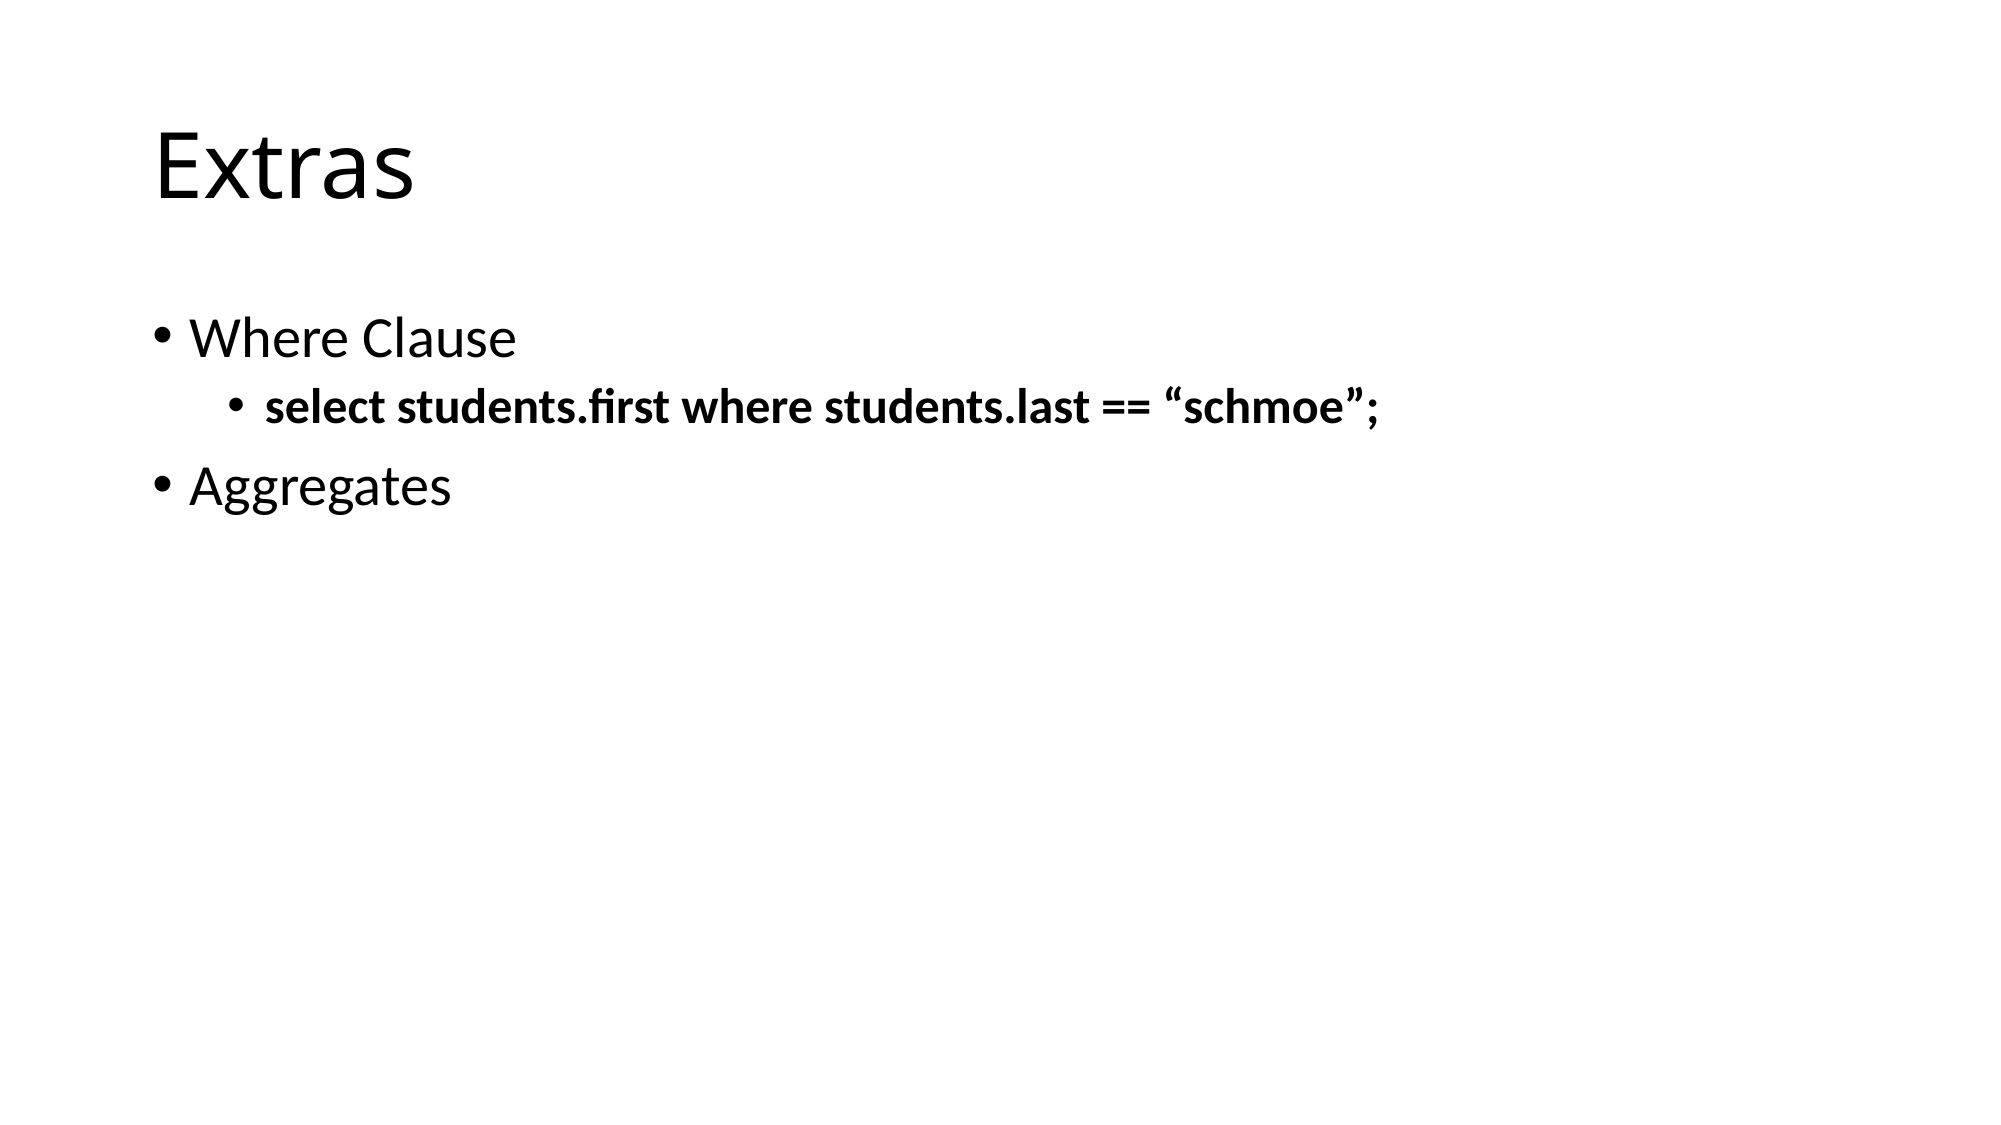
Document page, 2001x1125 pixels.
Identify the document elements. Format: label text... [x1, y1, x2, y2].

title Extras [137, 59, 1863, 278]
list Where Clause select students.first where students.last == “schmoe”; Aggregates [137, 299, 1863, 1014]
